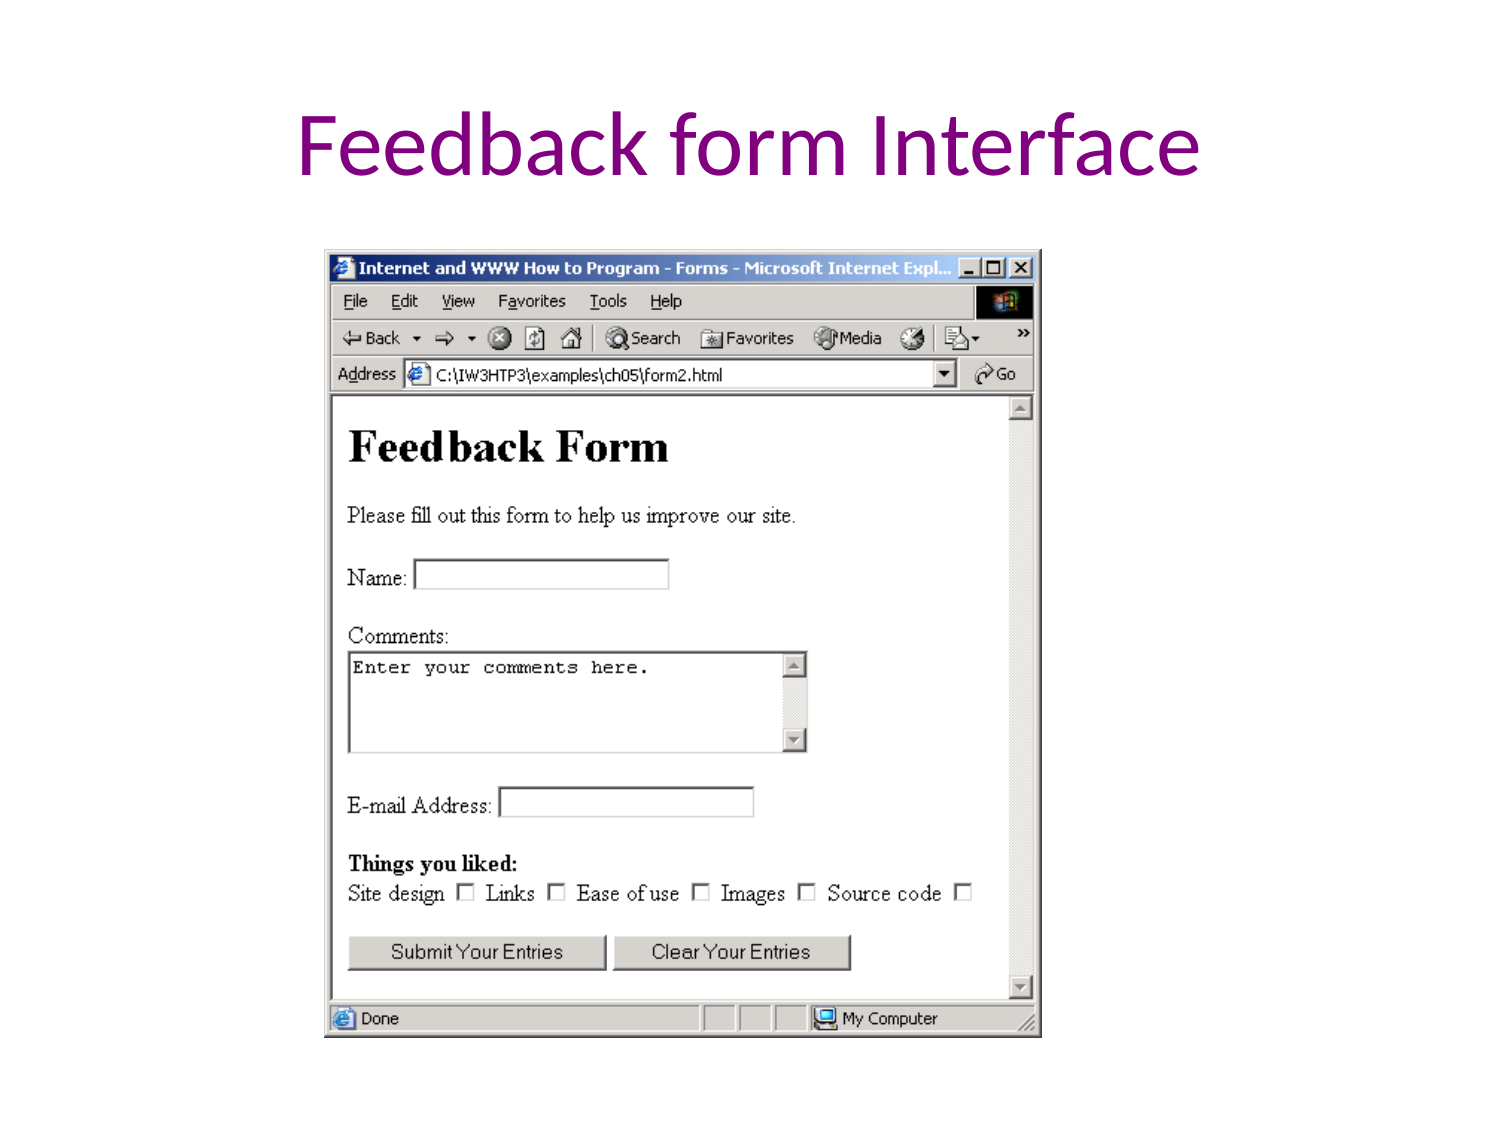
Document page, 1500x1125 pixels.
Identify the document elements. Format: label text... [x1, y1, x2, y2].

title Feedback form Interface [75, 45, 1425, 233]
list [324, 249, 1042, 1038]
